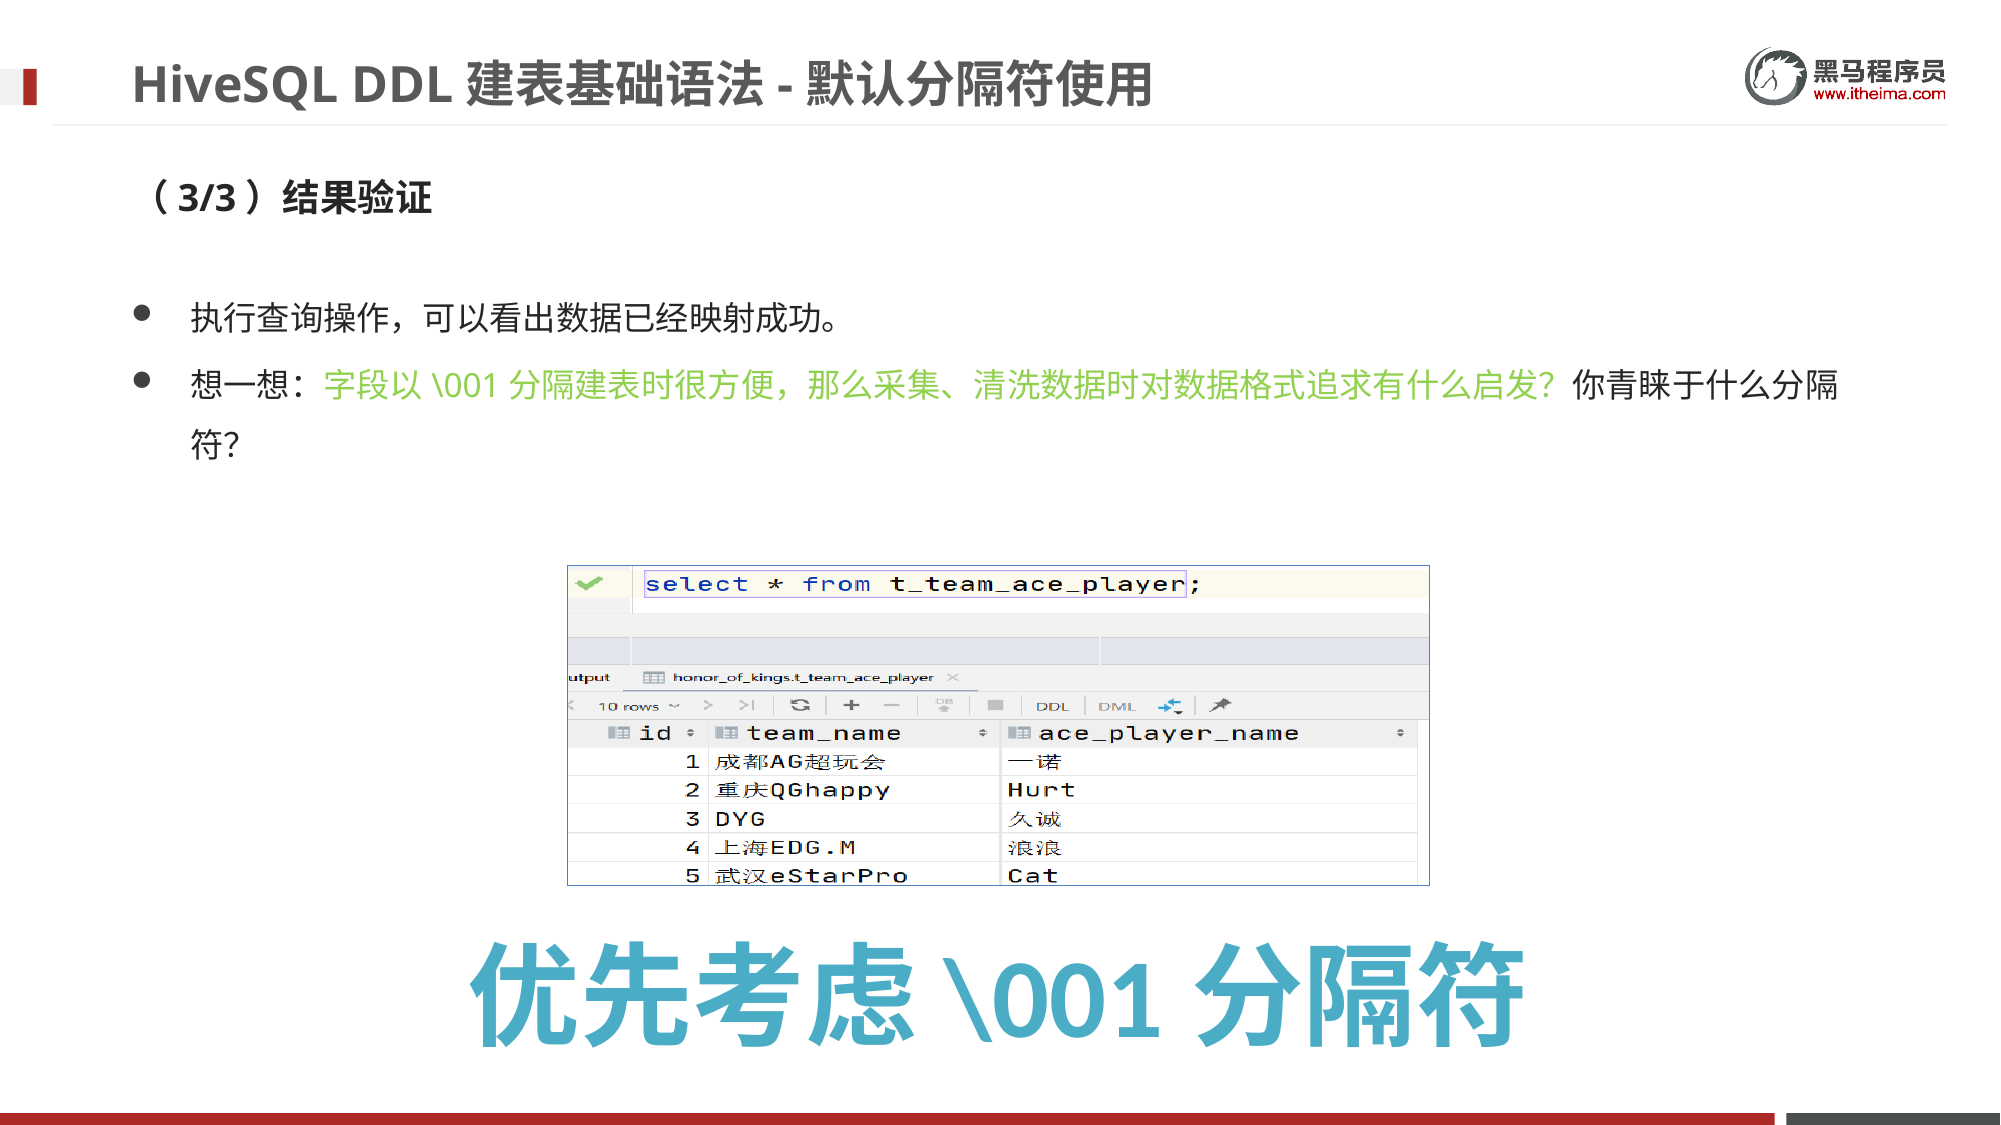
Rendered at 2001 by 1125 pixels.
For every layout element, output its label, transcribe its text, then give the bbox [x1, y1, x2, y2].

text_box 优先考虑\001分隔符 [452, 917, 1544, 1068]
list （3/3）结果验证 [116, 154, 1880, 239]
title HiveSQL DDL建表基础语法-默认分隔符使用 [116, 40, 1556, 125]
list 执行查询操作，可以看出数据已经映射成功。 想一想：字段以\001分隔建表时很方便，那么采集、清洗数据时对数据格式追求有什么启发？你青睐于什么分隔符？ [116, 270, 1880, 963]
picture [566, 564, 1430, 886]
picture [1744, 46, 1946, 106]
